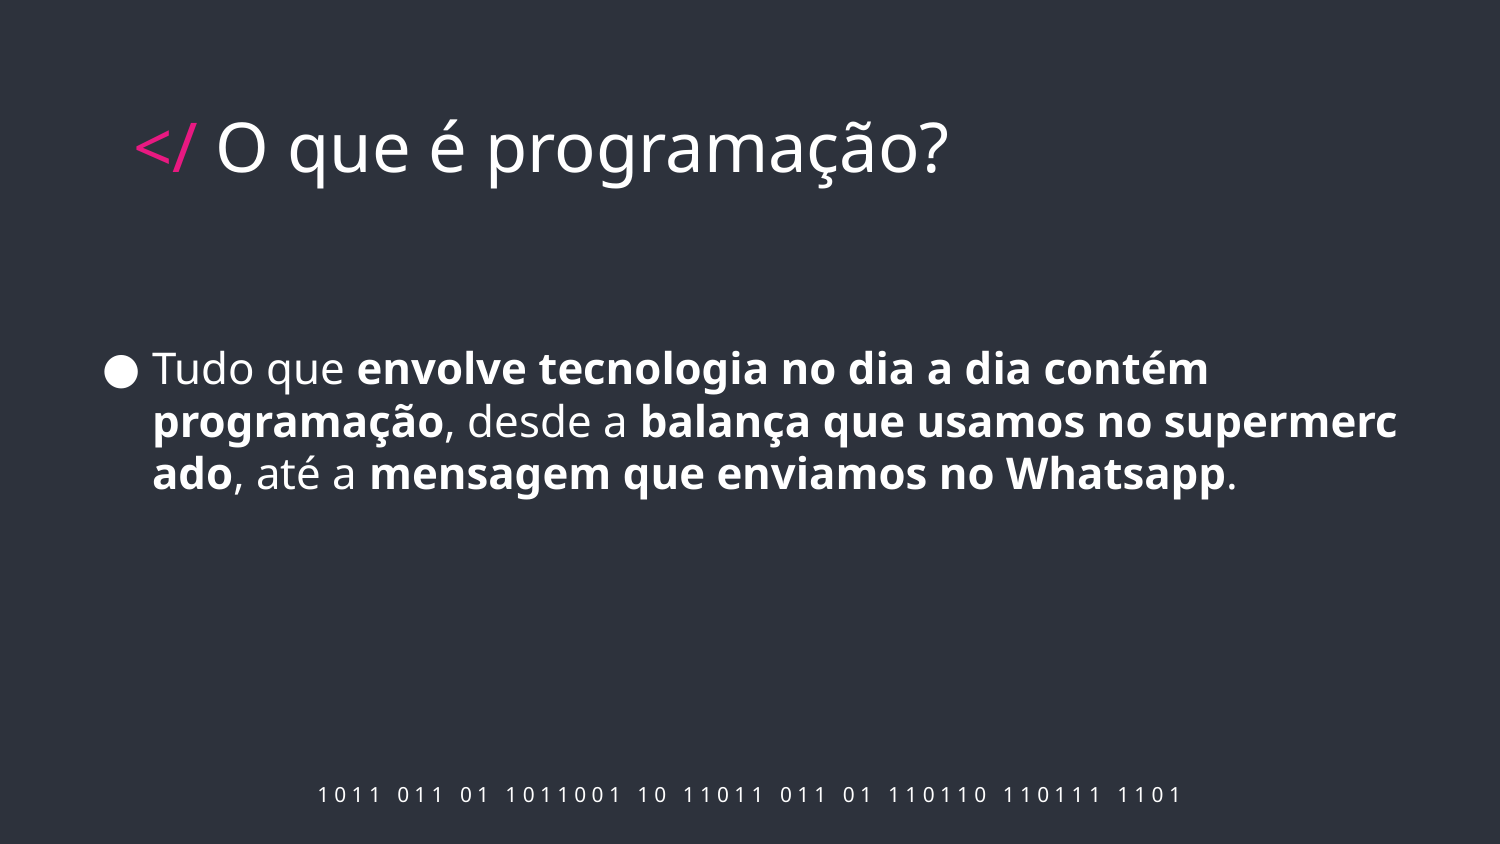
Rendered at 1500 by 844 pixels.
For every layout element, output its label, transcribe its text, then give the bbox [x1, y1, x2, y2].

list Tudo que envolve tecnologia no dia a dia contém programação, desde a balança que usamos no supermercado, até a mensagem que enviamos no Whatsapp. [62, 252, 1431, 728]
title </ O que é programação? [118, 88, 1382, 252]
